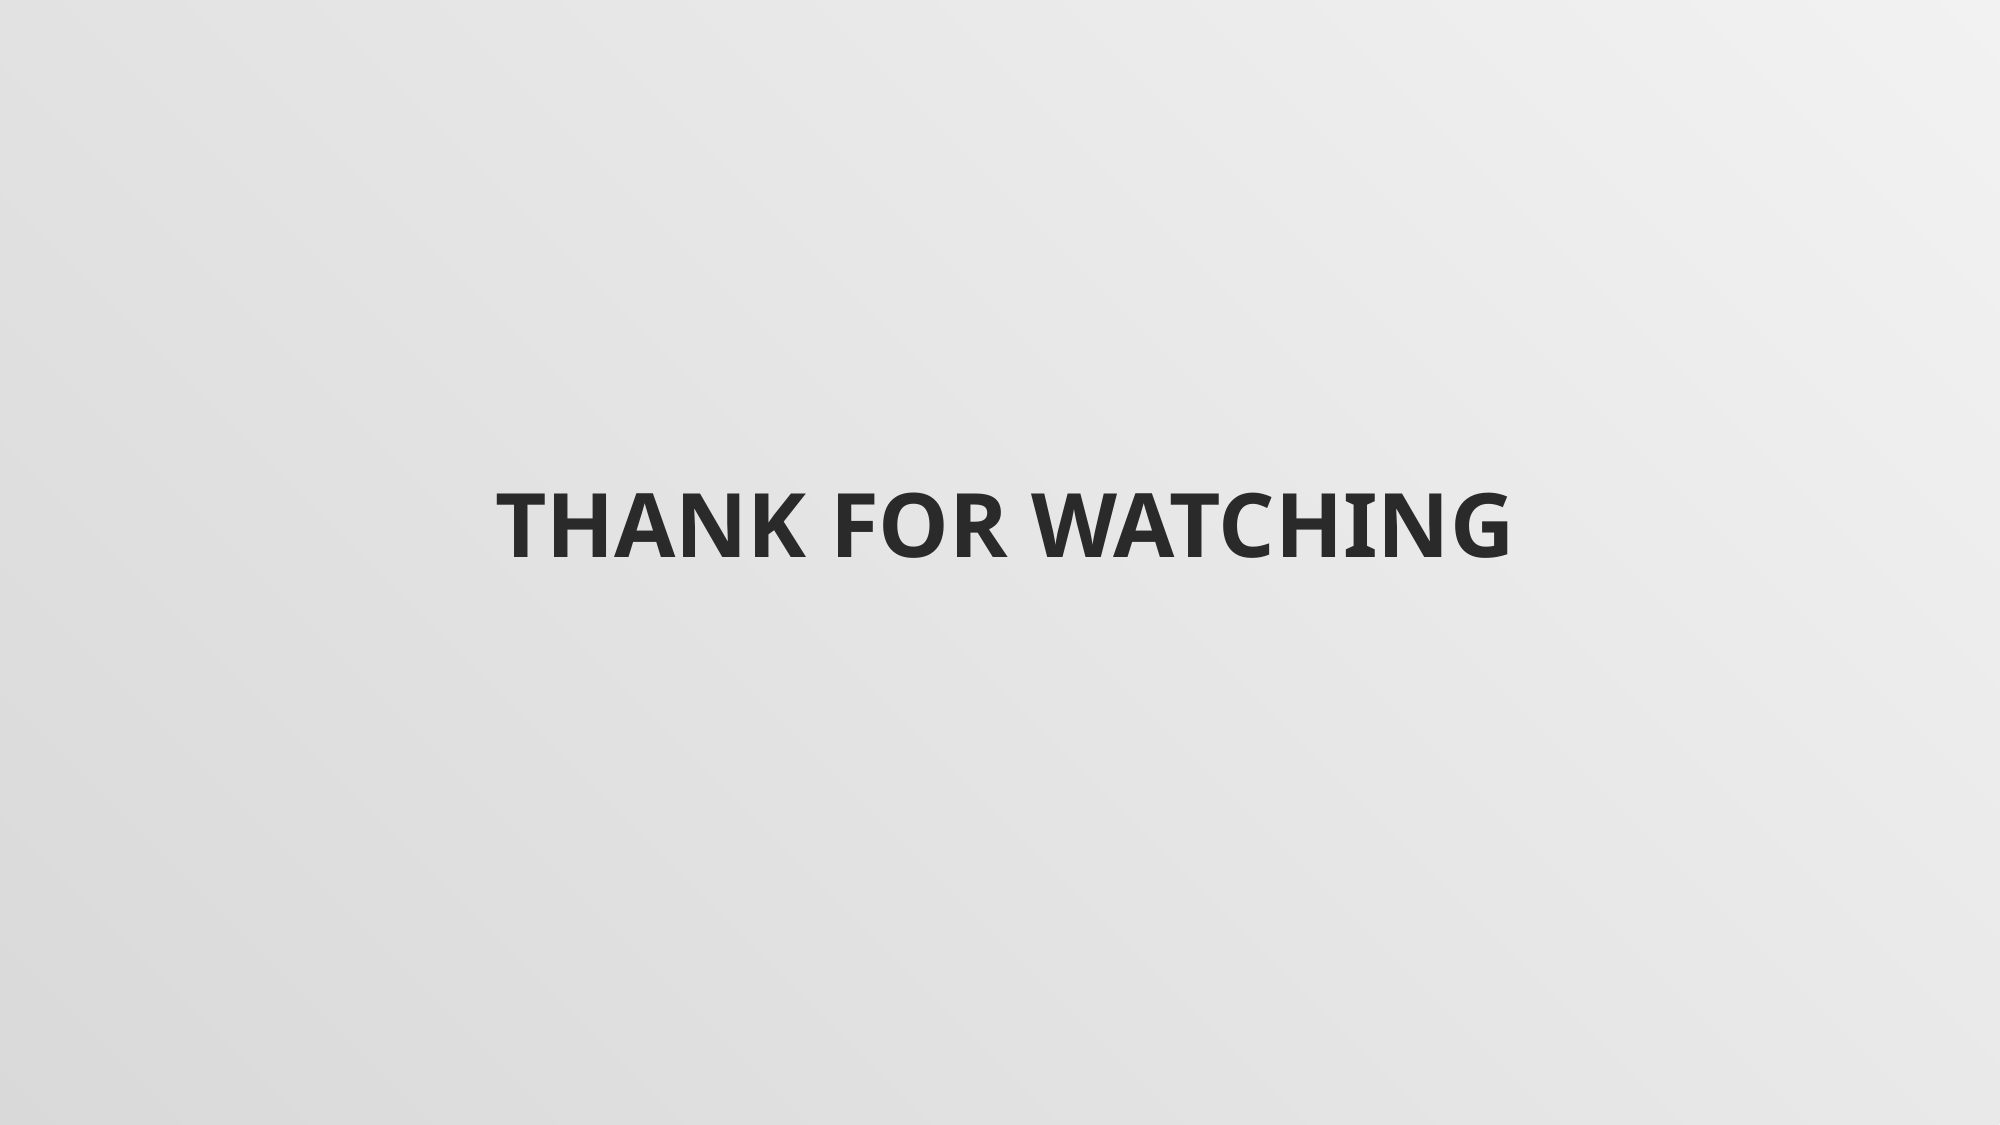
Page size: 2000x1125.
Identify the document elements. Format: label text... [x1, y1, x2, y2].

title Thank for watching [480, 468, 1544, 584]
